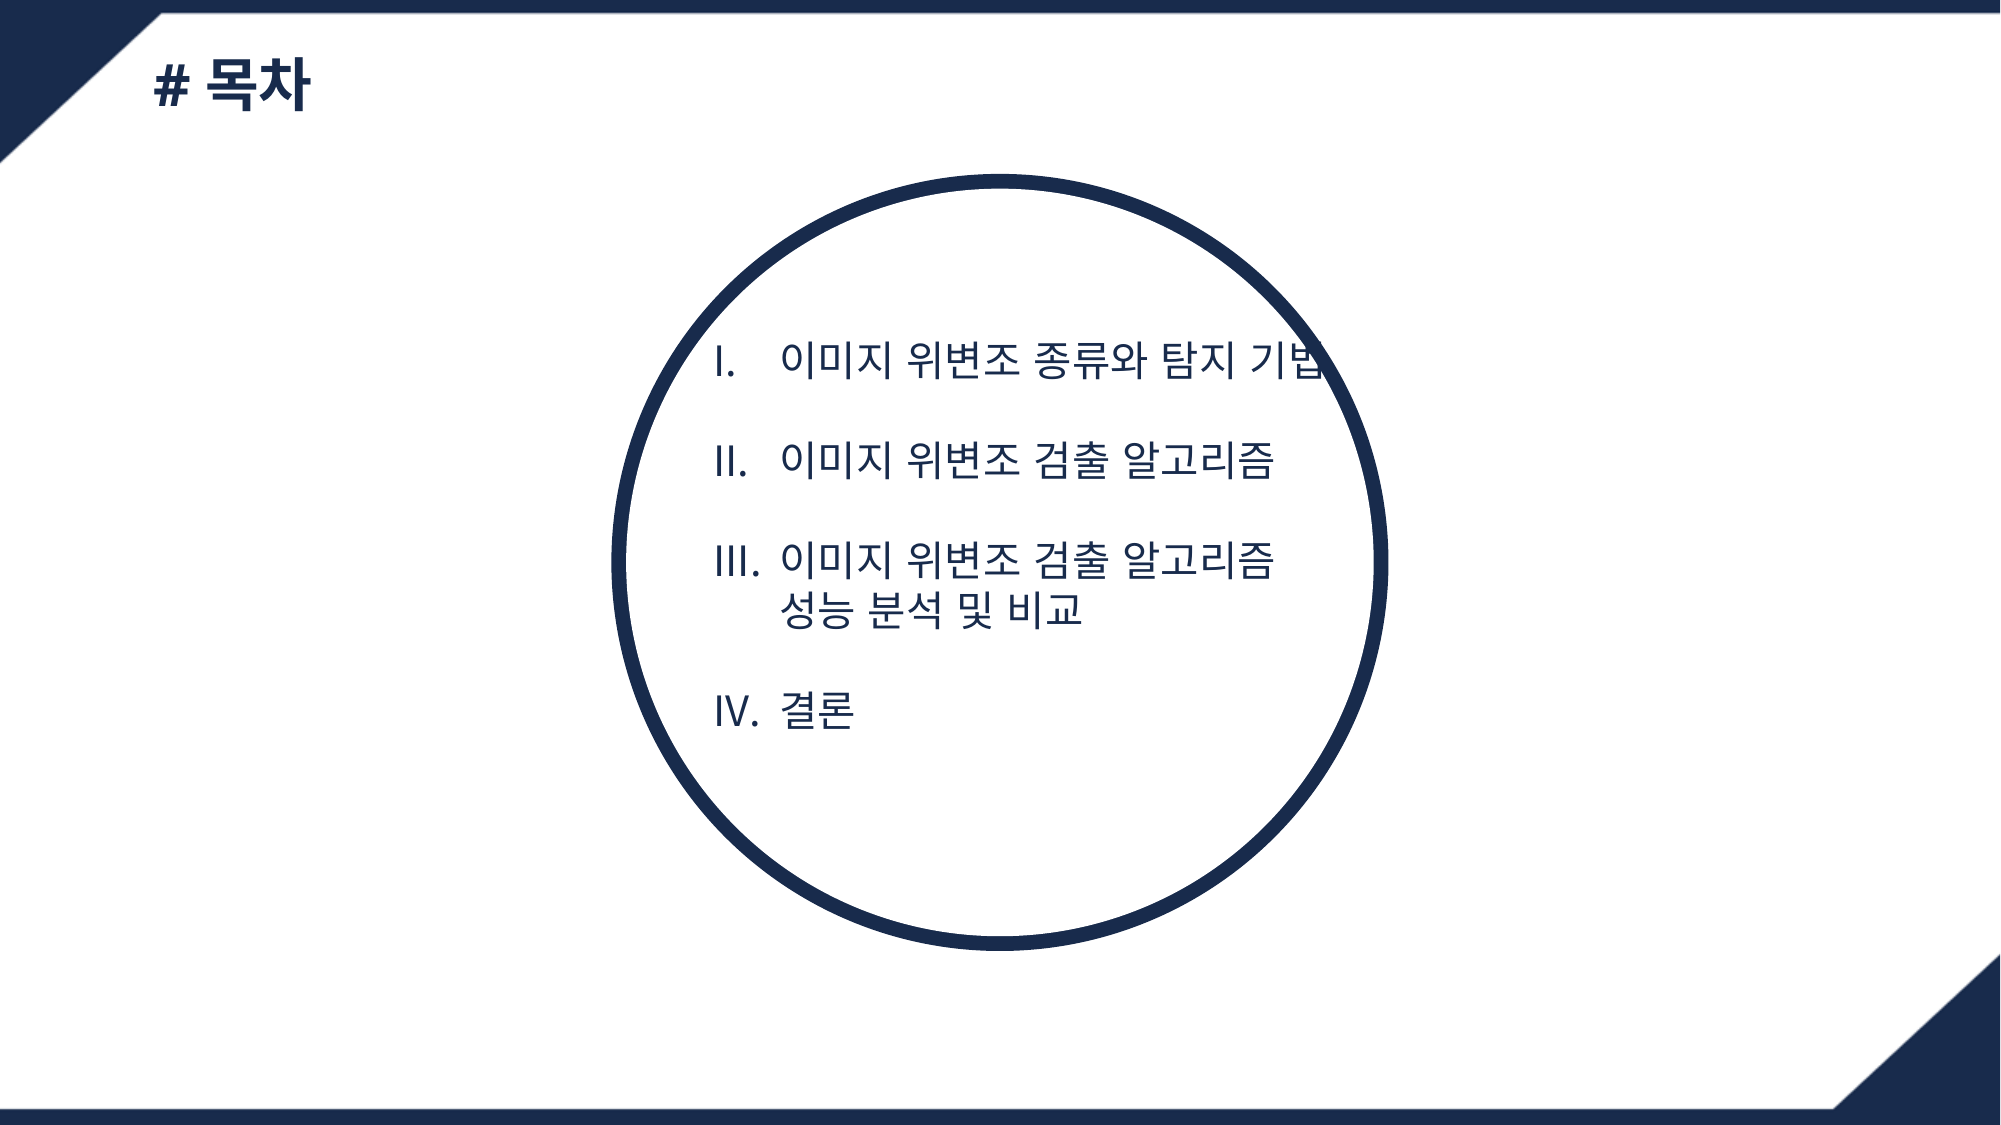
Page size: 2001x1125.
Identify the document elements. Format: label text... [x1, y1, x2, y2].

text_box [616, 178, 1384, 947]
text_box #목차 [138, 40, 371, 125]
picture [0, 0, 2001, 1125]
